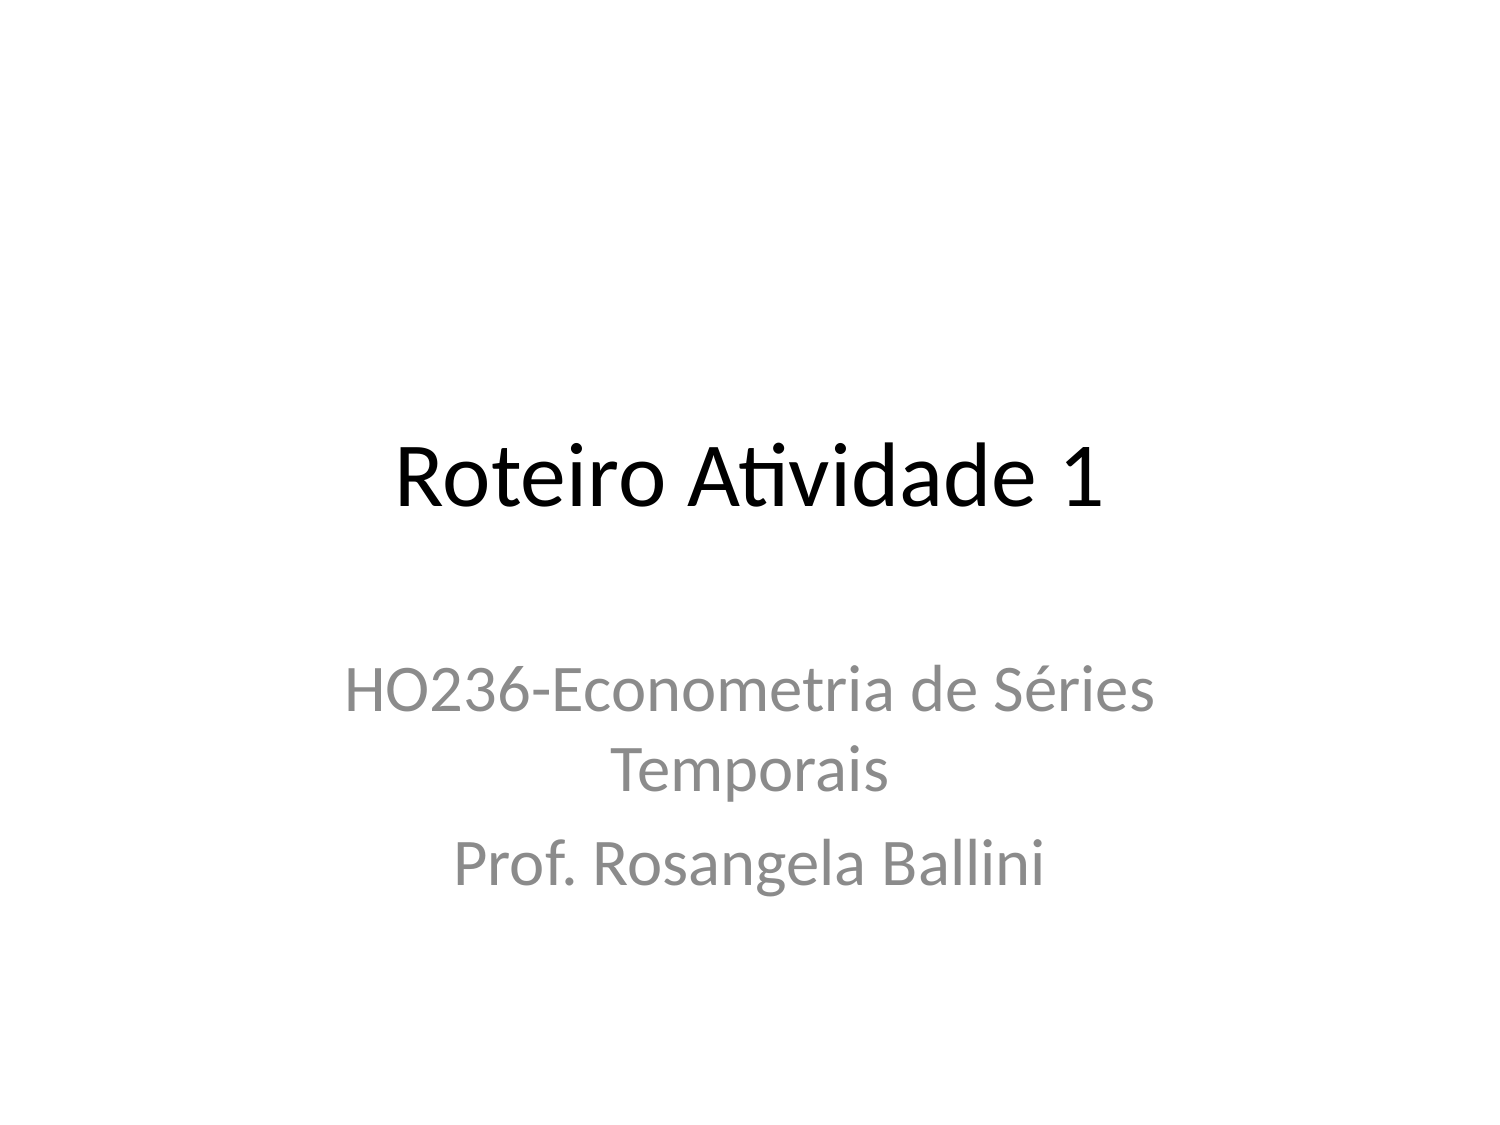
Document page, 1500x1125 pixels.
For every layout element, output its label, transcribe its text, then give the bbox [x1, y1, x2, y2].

subtitle HO236-Econometria de Séries Temporais Prof. Rosangela Ballini [225, 637, 1275, 925]
title Roteiro Atividade 1 [112, 349, 1388, 591]
